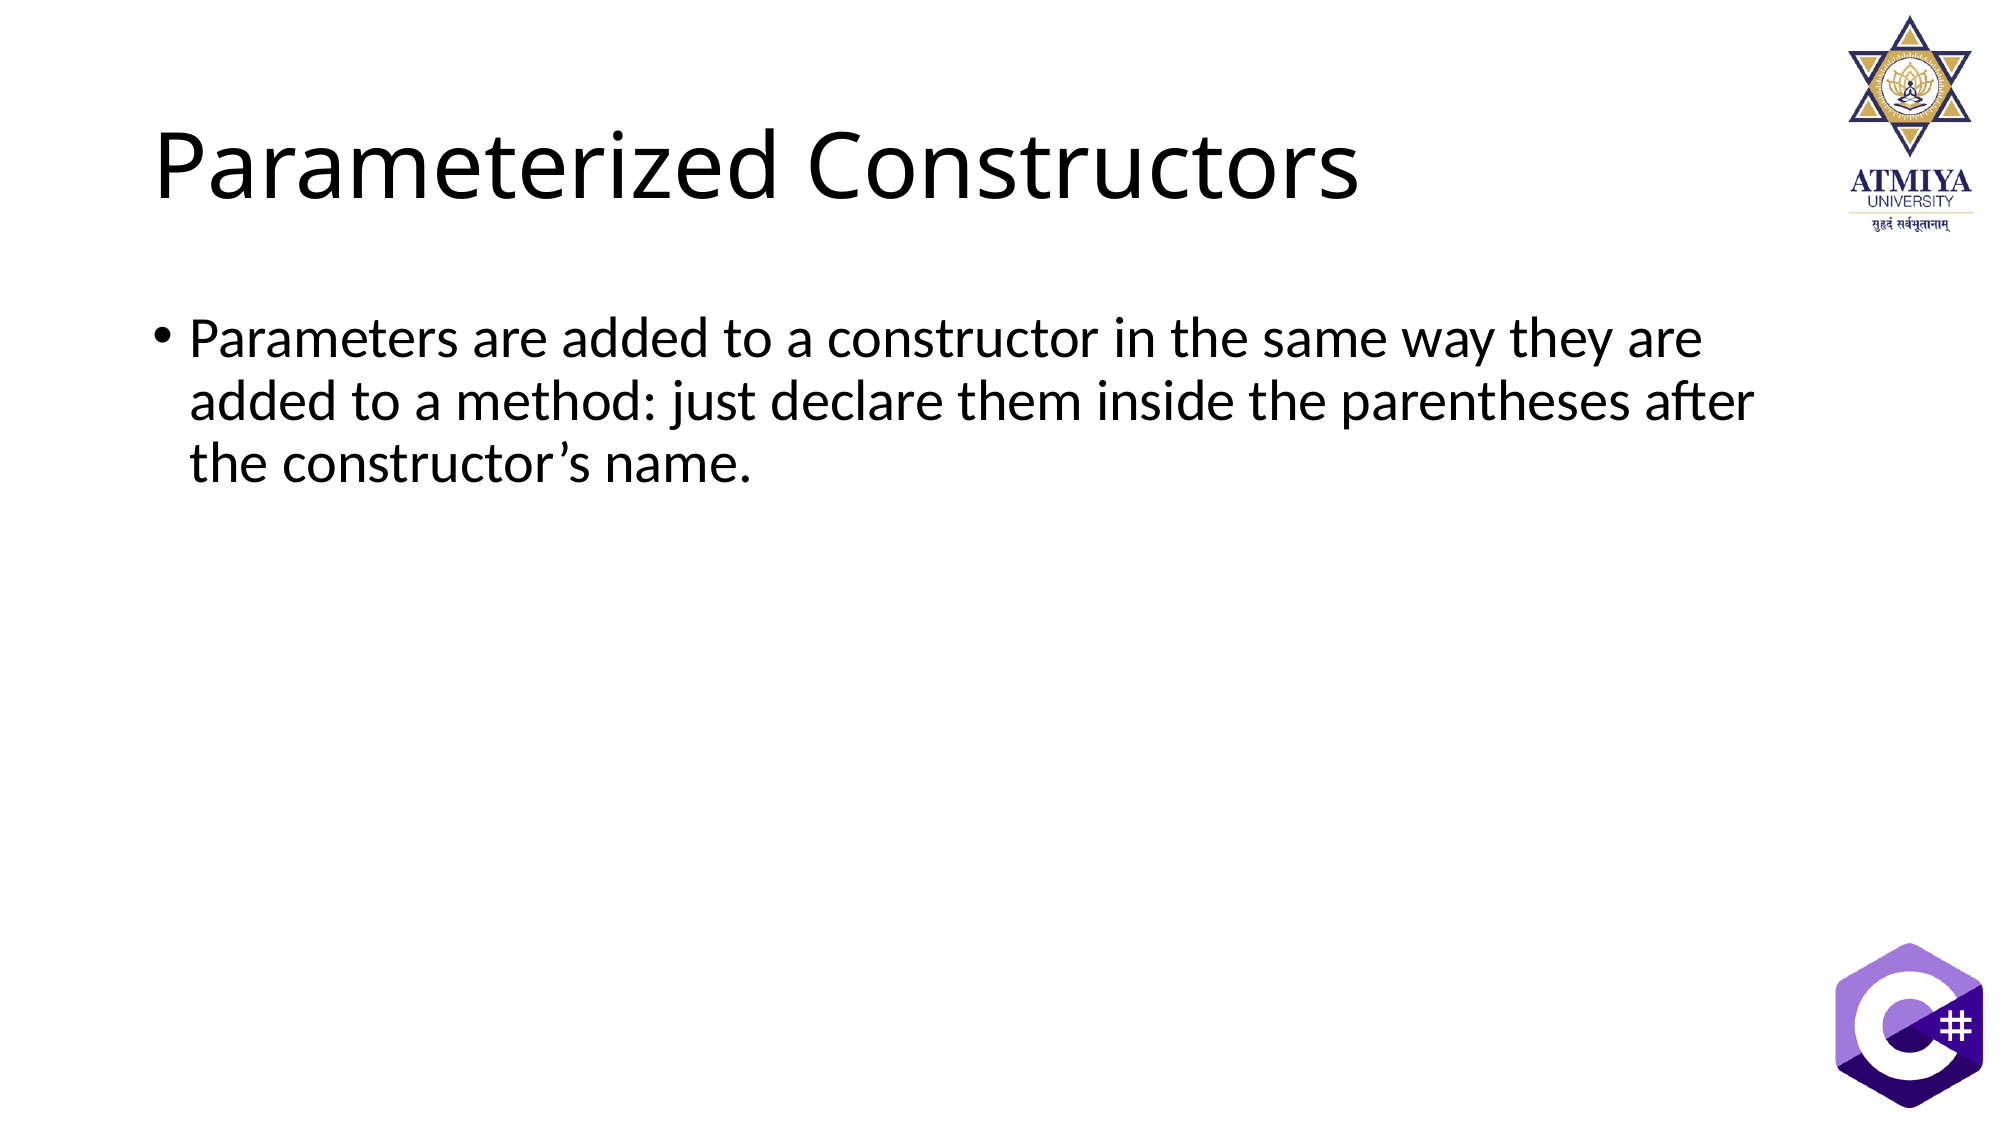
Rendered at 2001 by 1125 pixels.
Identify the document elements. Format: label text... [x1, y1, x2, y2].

list Parameters are added to a constructor in the same way they are added to a method: just declare them inside the parentheses after the constructor’s name. [137, 299, 1863, 1014]
picture [1835, 943, 1983, 1108]
title Parameterized Constructors [137, 59, 1863, 278]
picture [1835, 15, 1985, 235]
